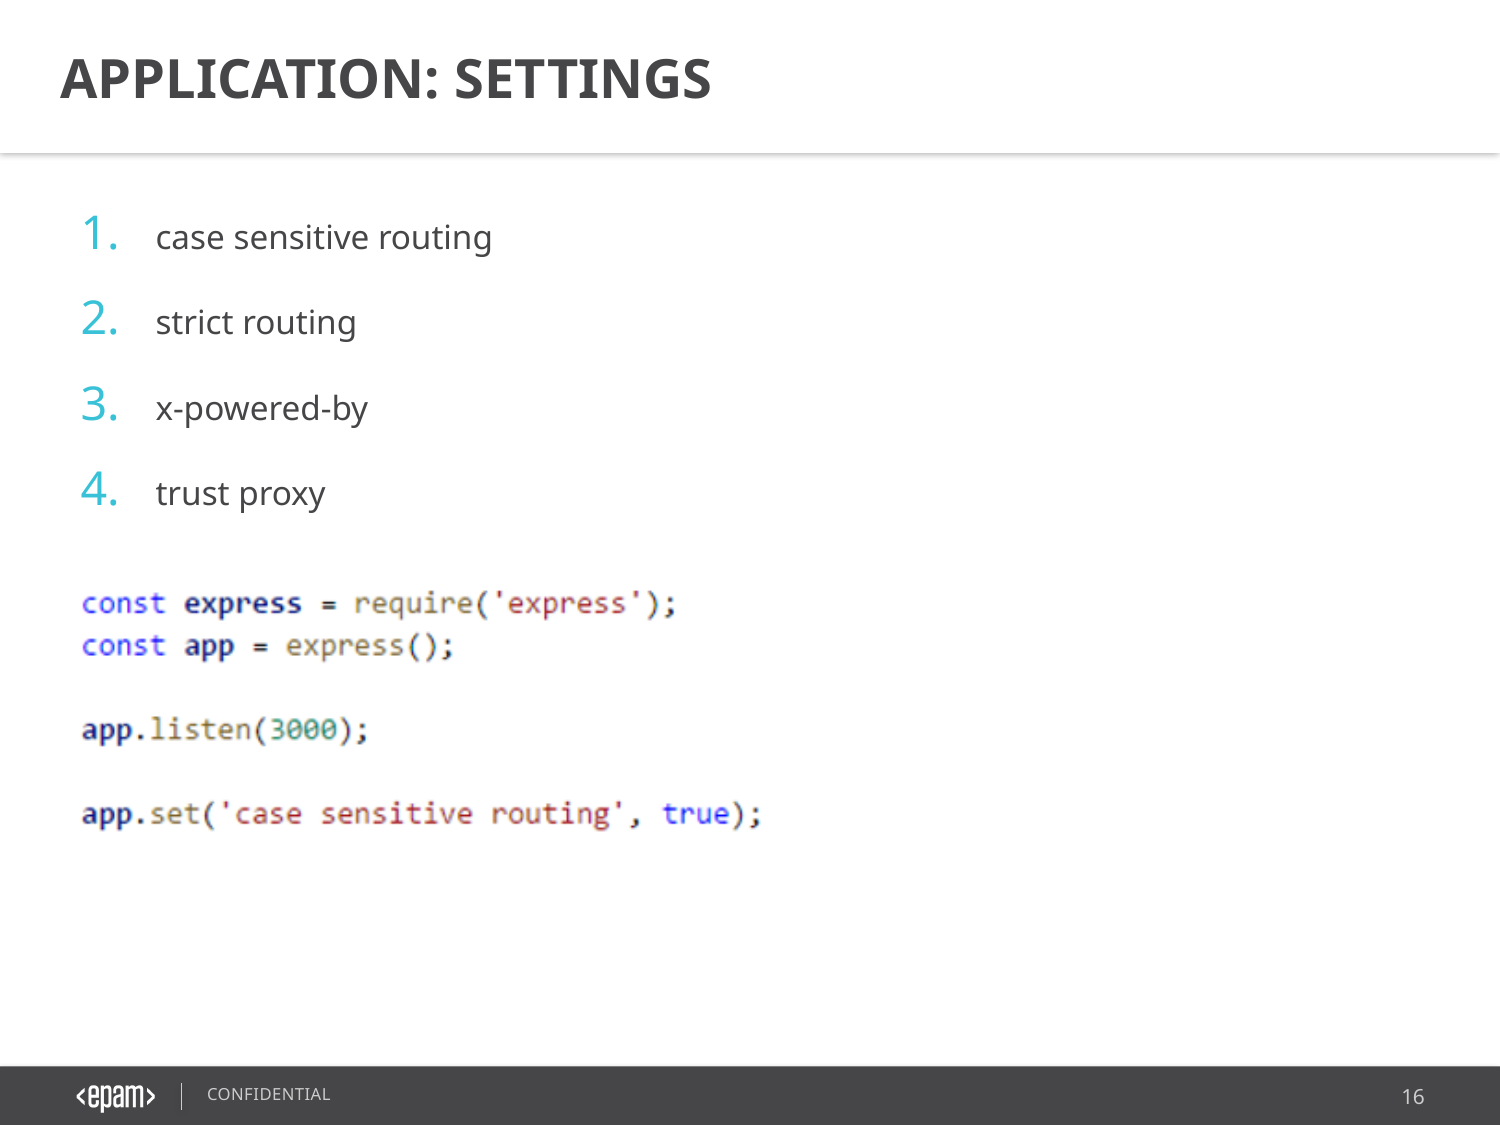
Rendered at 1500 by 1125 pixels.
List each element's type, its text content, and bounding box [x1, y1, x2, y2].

list APPLICATION: SETTINGS [0, 0, 1500, 153]
picture [76, 1085, 155, 1113]
picture [65, 569, 807, 876]
list case sensitive routing strict routing x-powered-by trust proxy [65, 200, 1449, 523]
